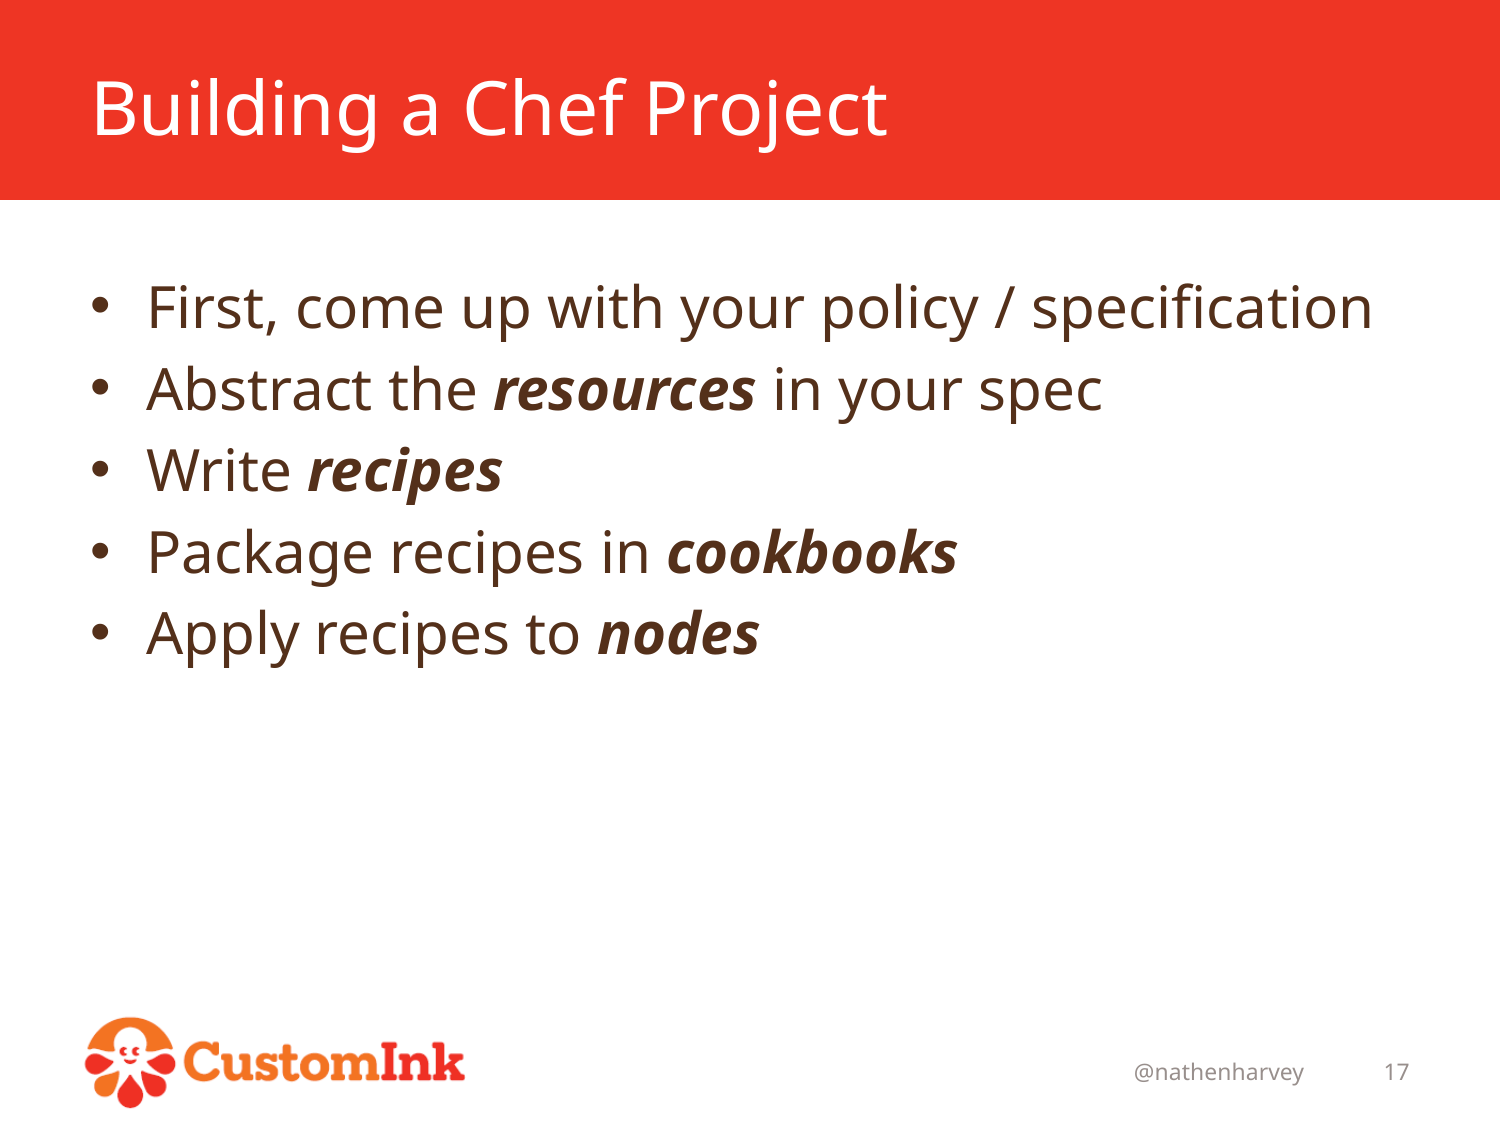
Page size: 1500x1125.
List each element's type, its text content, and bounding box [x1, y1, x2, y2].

footer @nathenharvey [844, 1042, 1319, 1103]
list First, come up with your policy / specification Abstract the resources in your spec Write recipes Package recipes in cookbooks Apply recipes to nodes [75, 262, 1425, 1005]
picture [78, 1005, 470, 1120]
title Building a Chef Project [75, 11, 1425, 199]
slide_number 17 [1319, 1042, 1425, 1103]
